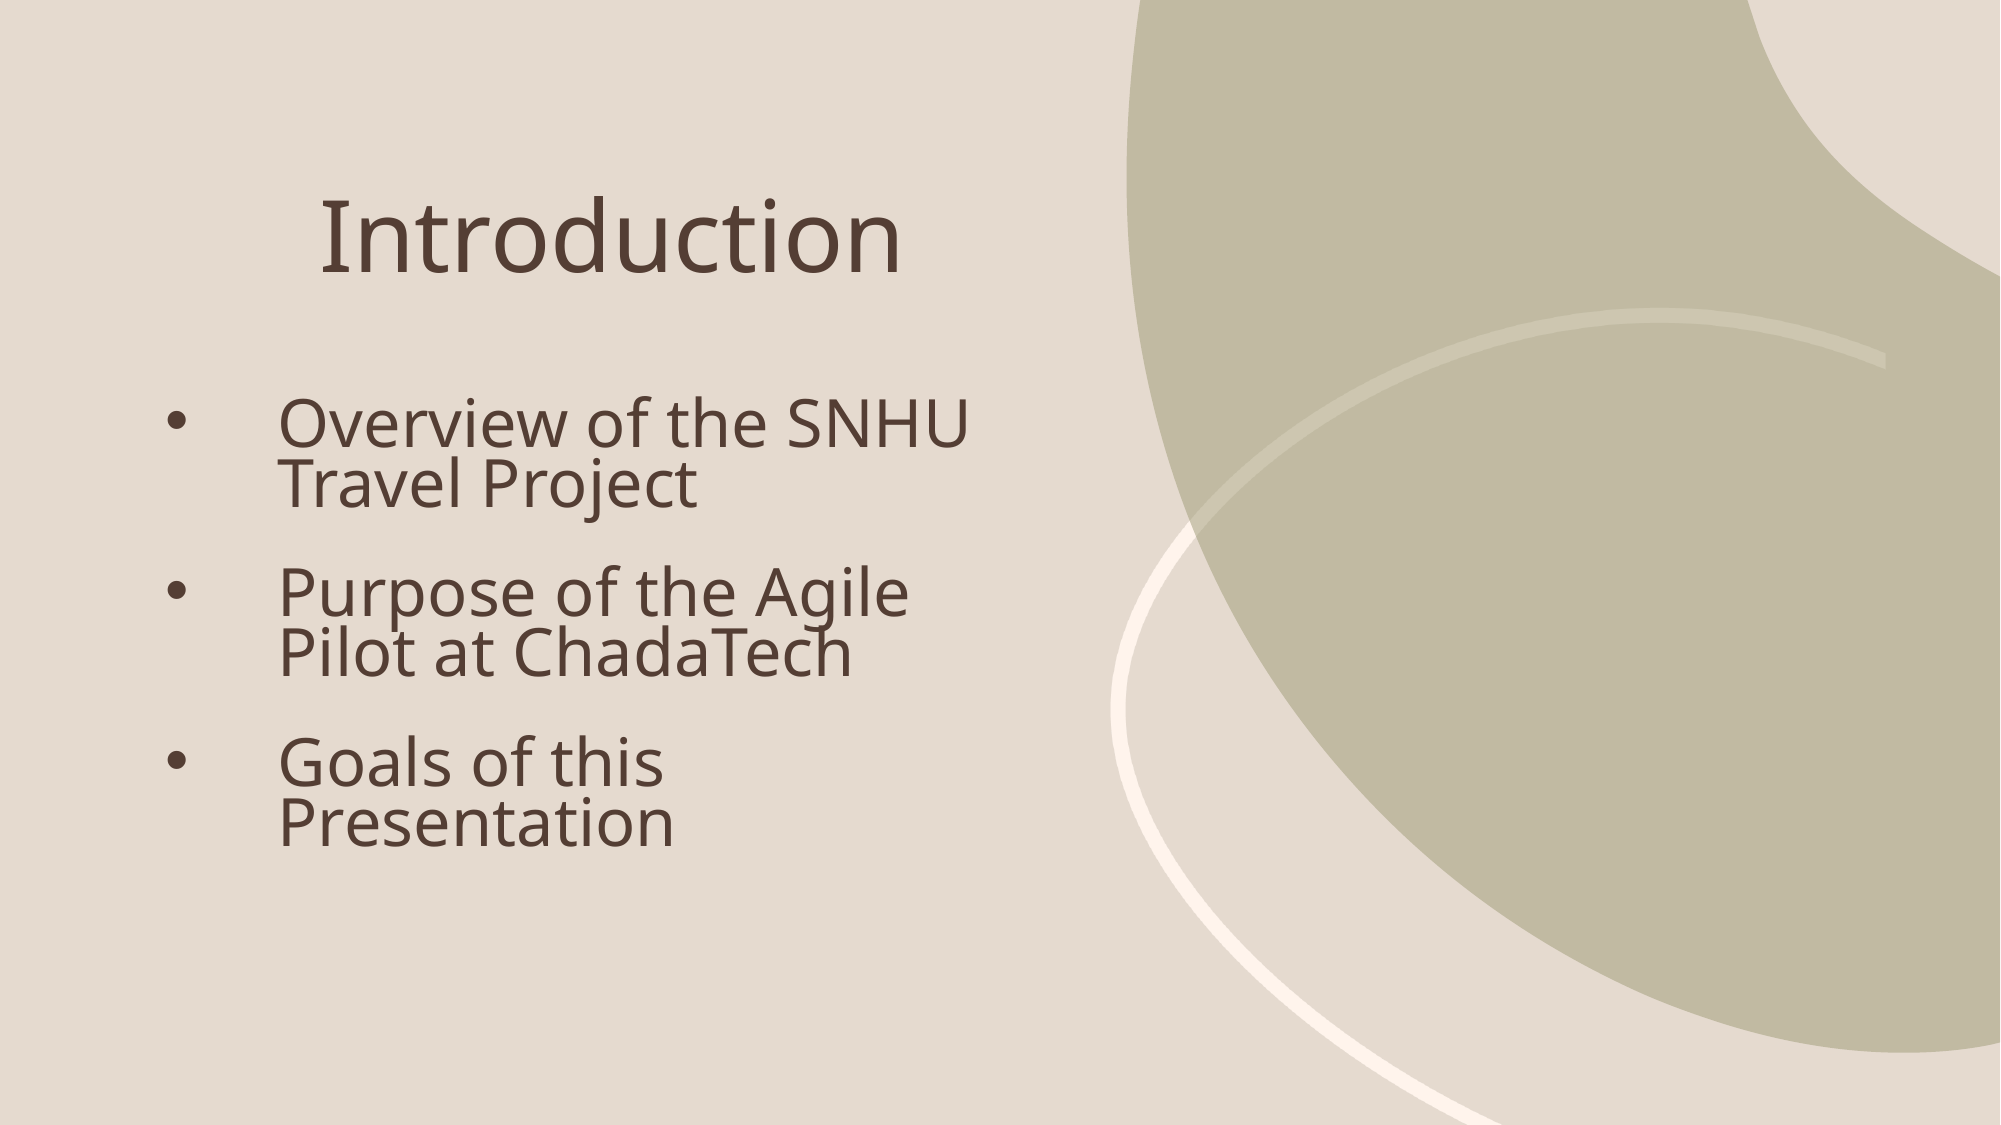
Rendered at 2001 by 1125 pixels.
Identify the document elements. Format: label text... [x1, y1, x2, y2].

title Introduction [150, 149, 1076, 342]
picture [1110, 307, 1886, 1125]
text_box Overview of the SNHU Travel Project Purpose of the Agile Pilot at ChadaTech Goals of this Presentation [149, 391, 1076, 960]
